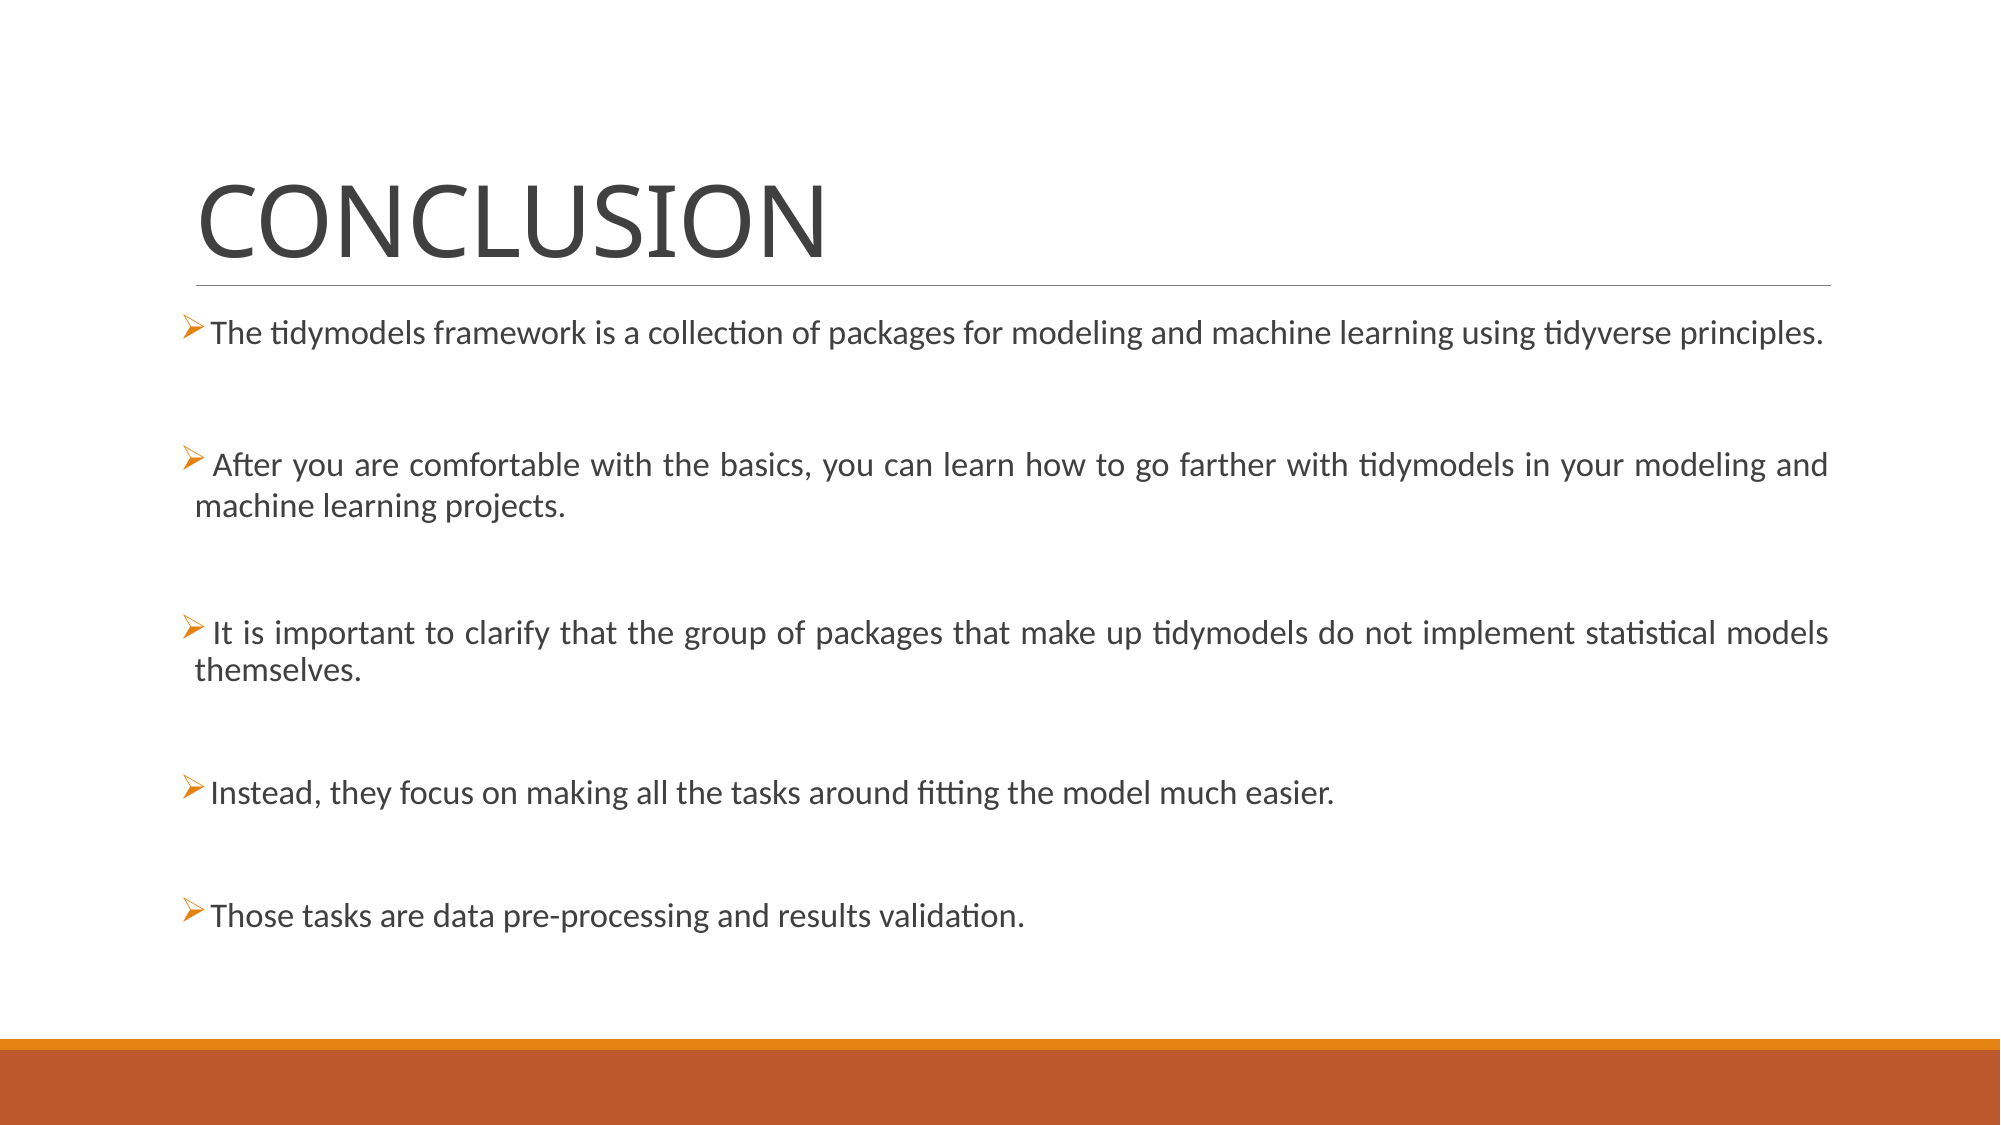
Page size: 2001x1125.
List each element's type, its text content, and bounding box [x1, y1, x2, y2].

title CONCLUSION [180, 47, 1830, 285]
list The tidymodels framework is a collection of packages for modeling and machine learning using tidyverse principles. After you are comfortable with the basics, you can learn how to go farther with tidymodels in your modeling and machine learning projects. It is important to clarify that the group of packages that make up tidymodels do not implement statistical models themselves. Instead, they focus on making all the tasks around fitting the model much easier. Those tasks are data pre-processing and results validation. [180, 302, 1830, 963]
